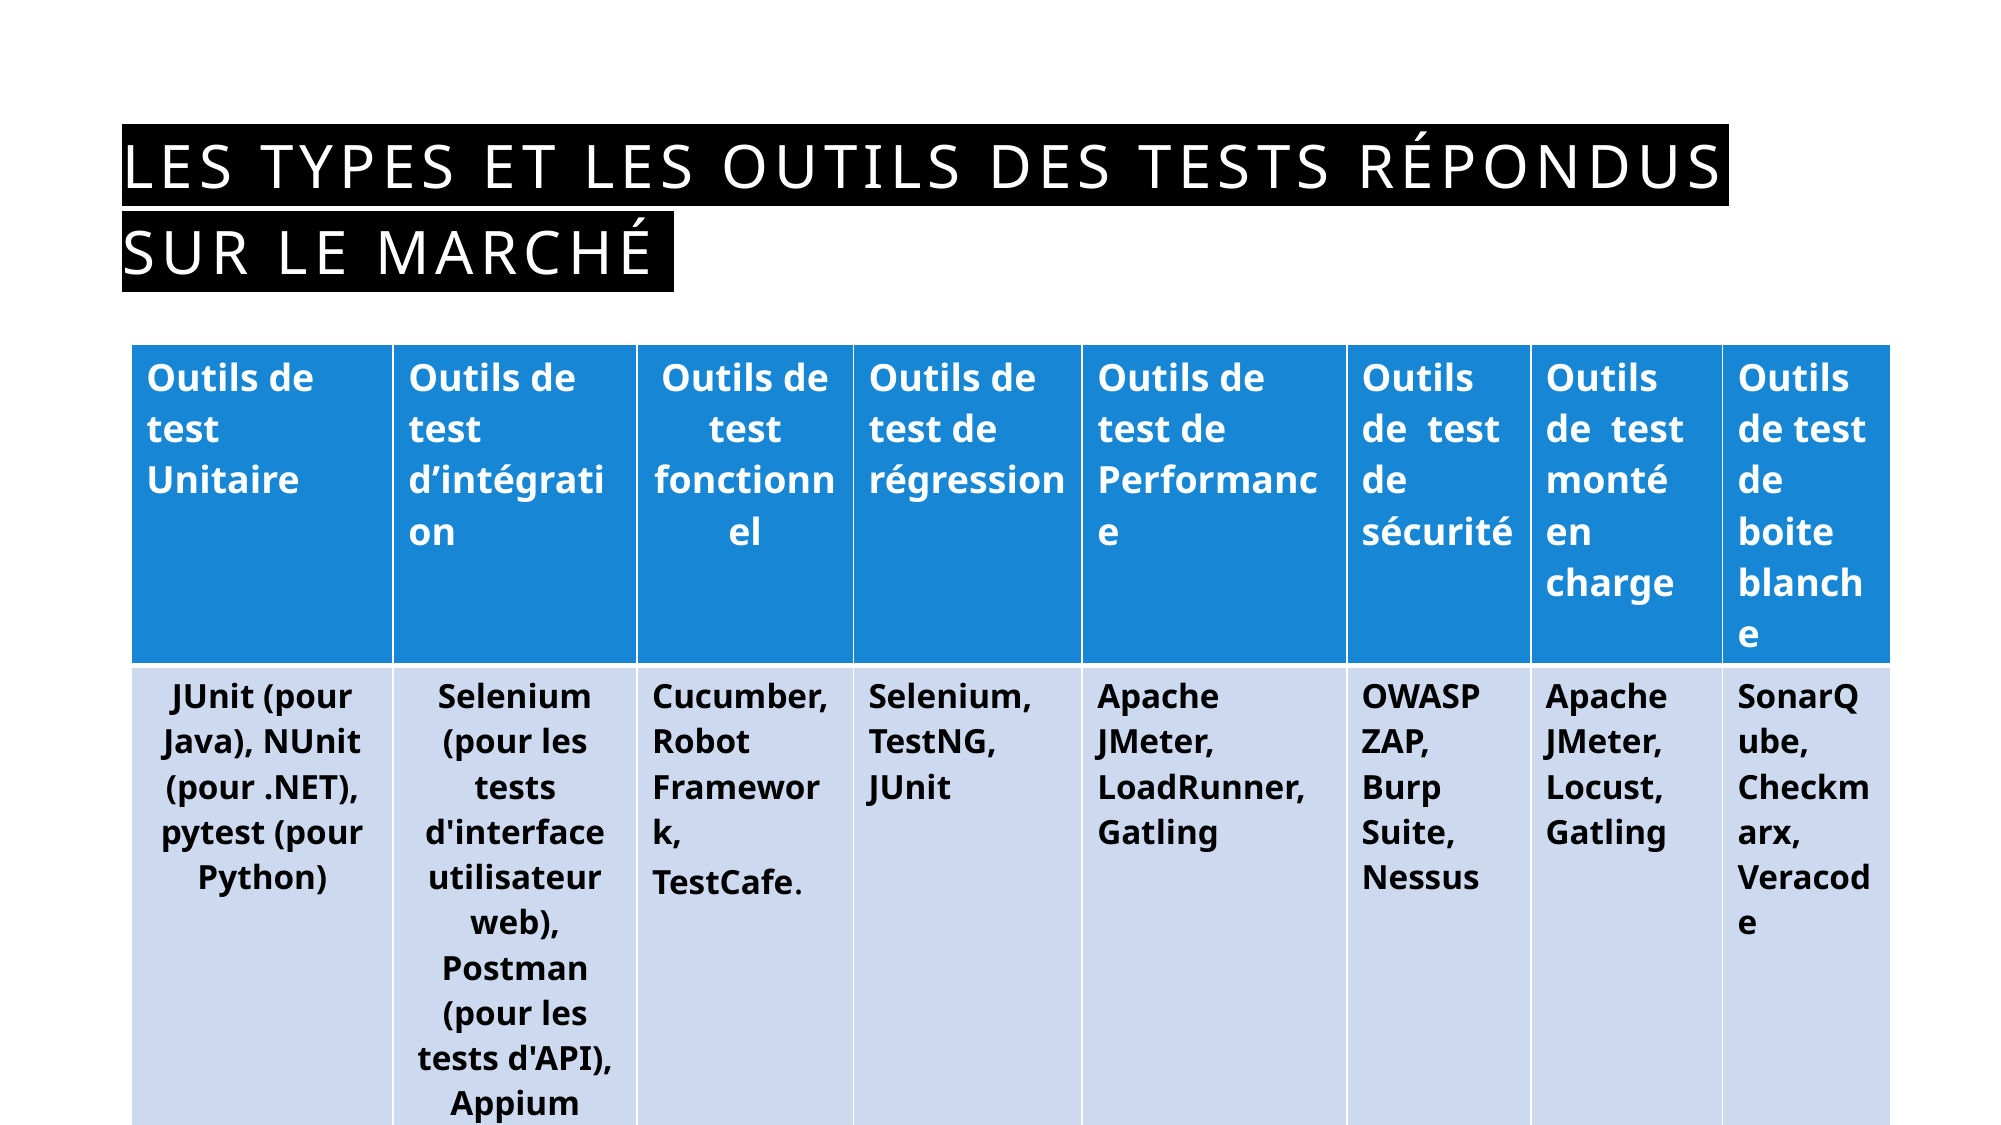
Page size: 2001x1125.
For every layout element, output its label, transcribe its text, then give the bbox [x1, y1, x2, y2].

table_cell Selenium, TestNG, JUnit [854, 668, 1081, 1125]
table_header Outils de test de sécurité [1348, 345, 1530, 663]
table_header Outils de test fonctionnel [638, 345, 853, 663]
table_header Outils de test de boite blanche [1723, 345, 1890, 663]
table_cell OWASP ZAP, Burp Suite, Nessus [1348, 668, 1530, 1125]
table_cell Cucumber, Robot Framework, TestCafe. [638, 668, 853, 1125]
table_cell SonarQube, Checkmarx, Veracode [1723, 668, 1890, 1125]
table_header Outils de test d’intégration [394, 345, 636, 663]
table_cell Apache JMeter, Locust, Gatling [1532, 668, 1722, 1125]
table_cell Selenium (pour les tests d'interface utilisateur web), Postman (pour les tests d'API), Appium (pour les tests mobiles). [394, 668, 636, 1125]
table_header Outils de test Unitaire [132, 345, 392, 663]
table_header Outils de test monté en charge [1532, 345, 1722, 663]
table_header Outils de test de régression [854, 345, 1081, 663]
table_header Outils de test de Performance [1083, 345, 1346, 663]
table_cell JUnit (pour Java), NUnit (pour .NET), pytest (pour Python) [132, 668, 392, 1125]
table_cell Apache JMeter, LoadRunner, Gatling [1083, 668, 1346, 1125]
title Les types et les outils des tests répondus sur le marché [107, 106, 1850, 295]
